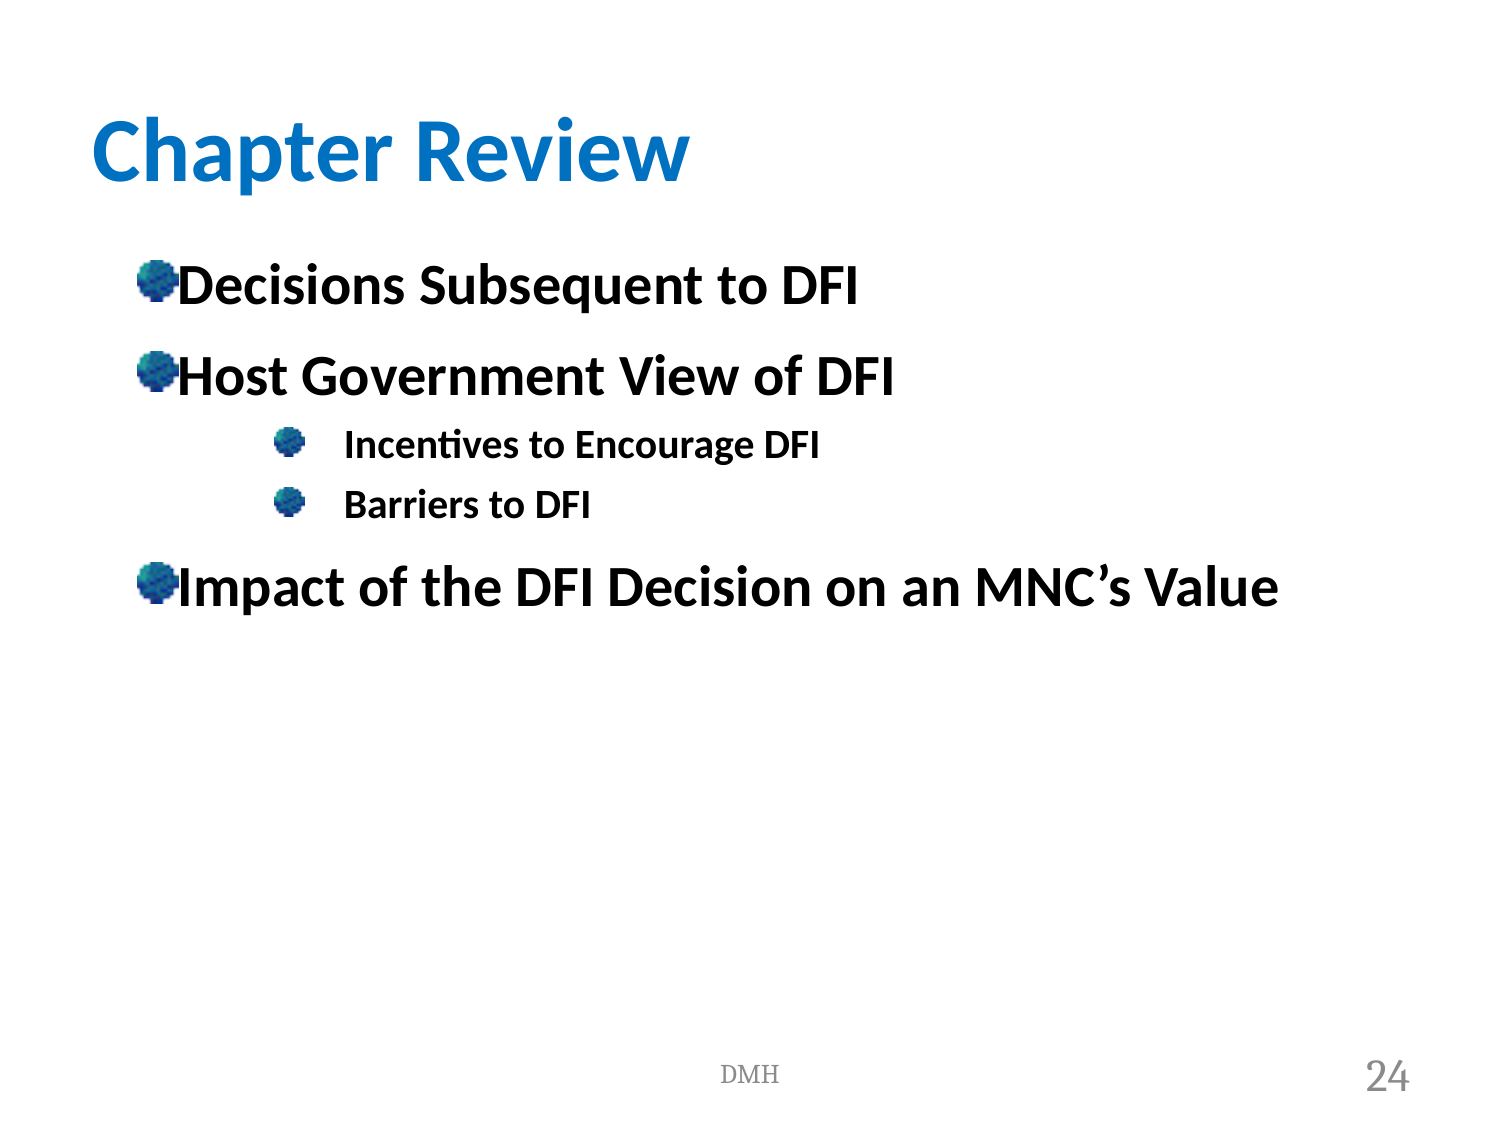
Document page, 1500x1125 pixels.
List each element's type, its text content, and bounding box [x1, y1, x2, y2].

slide_number 24 [1074, 1042, 1425, 1103]
picture [274, 487, 305, 517]
picture [137, 260, 179, 302]
picture [137, 562, 179, 604]
picture [274, 427, 305, 457]
footer DMH [512, 1042, 988, 1103]
picture [137, 351, 179, 392]
list Decisions Subsequent to DFI Host Government View of DFI Incentives to Encourage DFI Barriers to DFI Impact of the DFI Decision on an MNC’s Value [122, 238, 1378, 1026]
title Chapter Review [33, 50, 750, 239]
